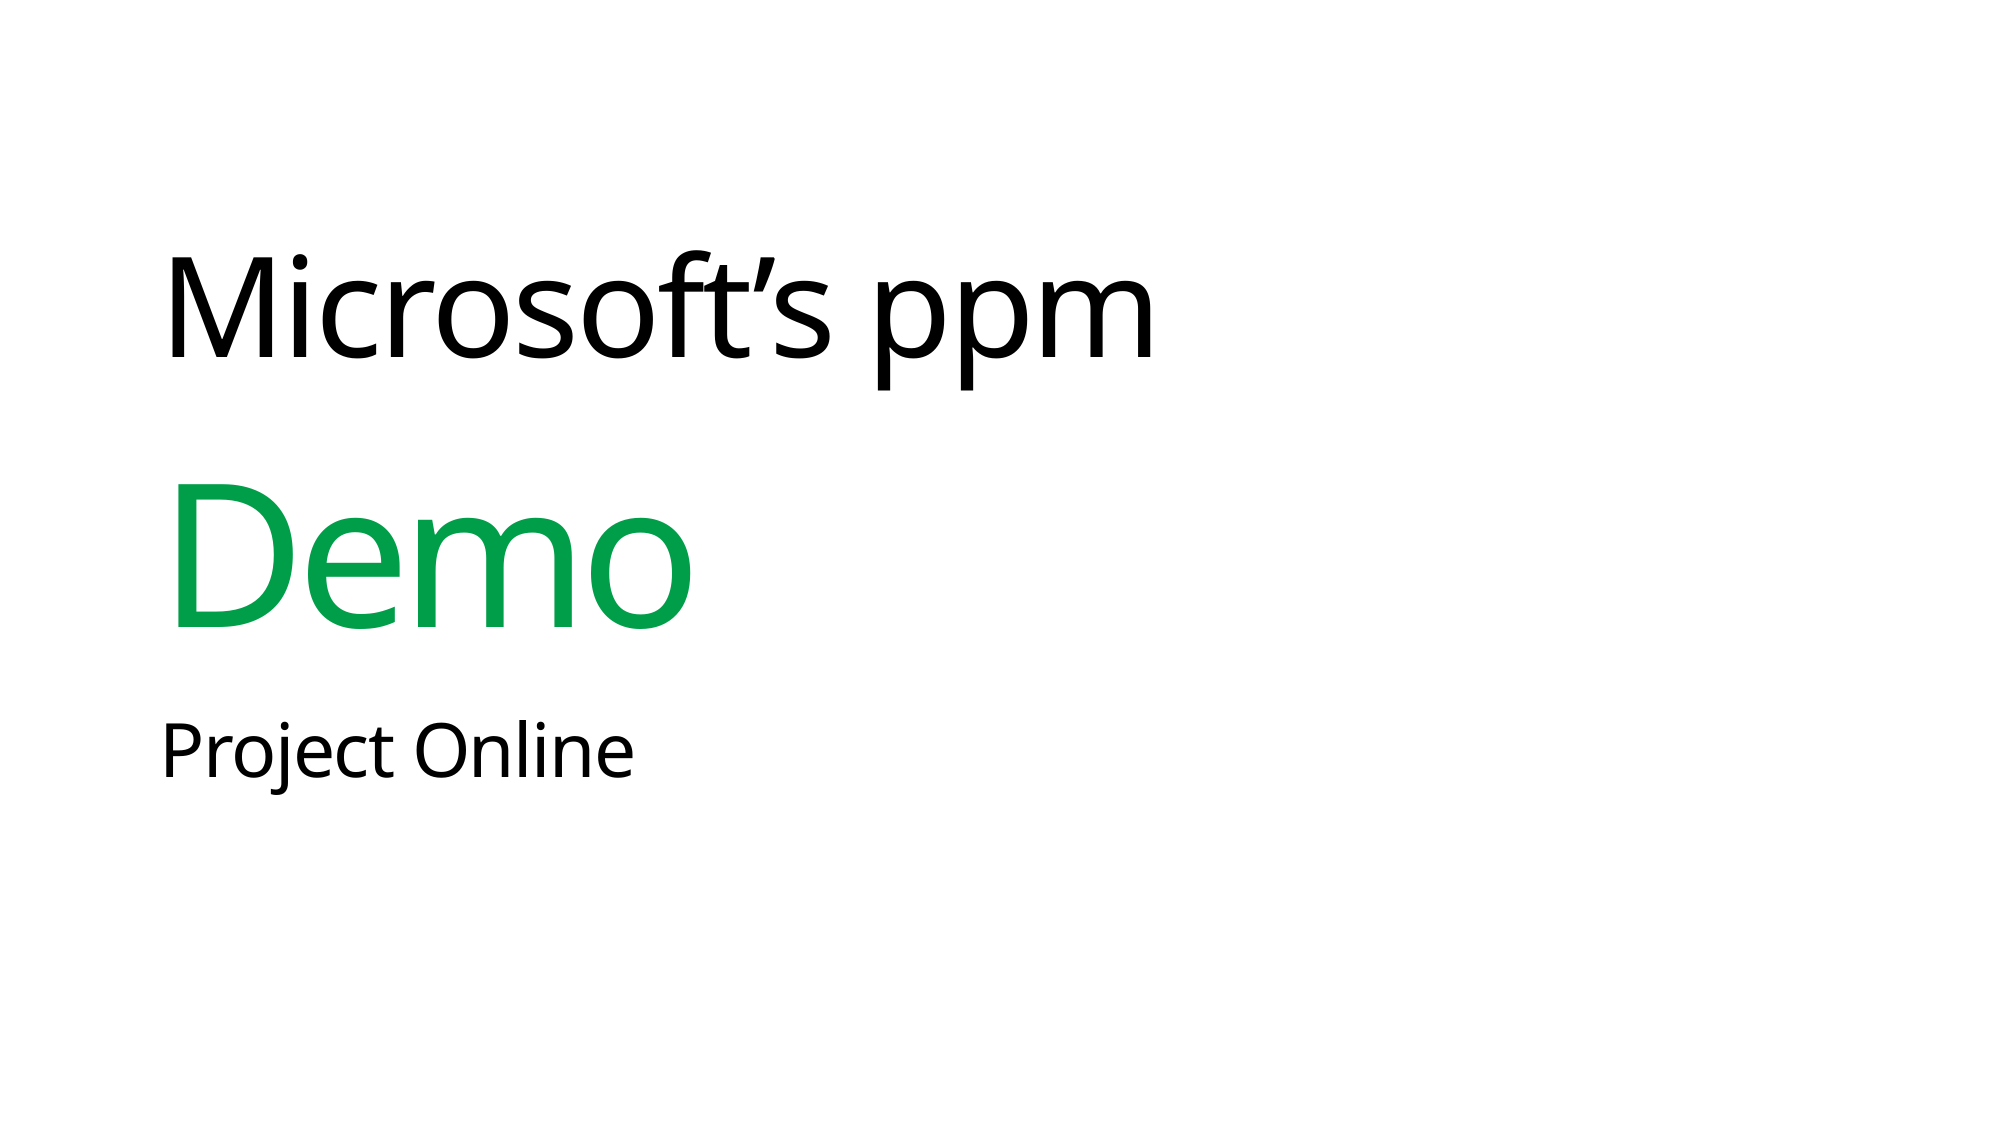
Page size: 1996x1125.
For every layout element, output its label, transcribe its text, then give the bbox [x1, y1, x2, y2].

subtitle Project Online [159, 712, 1835, 789]
list Microsoft’s ppm [159, 237, 1835, 388]
list Demo [159, 449, 1837, 676]
